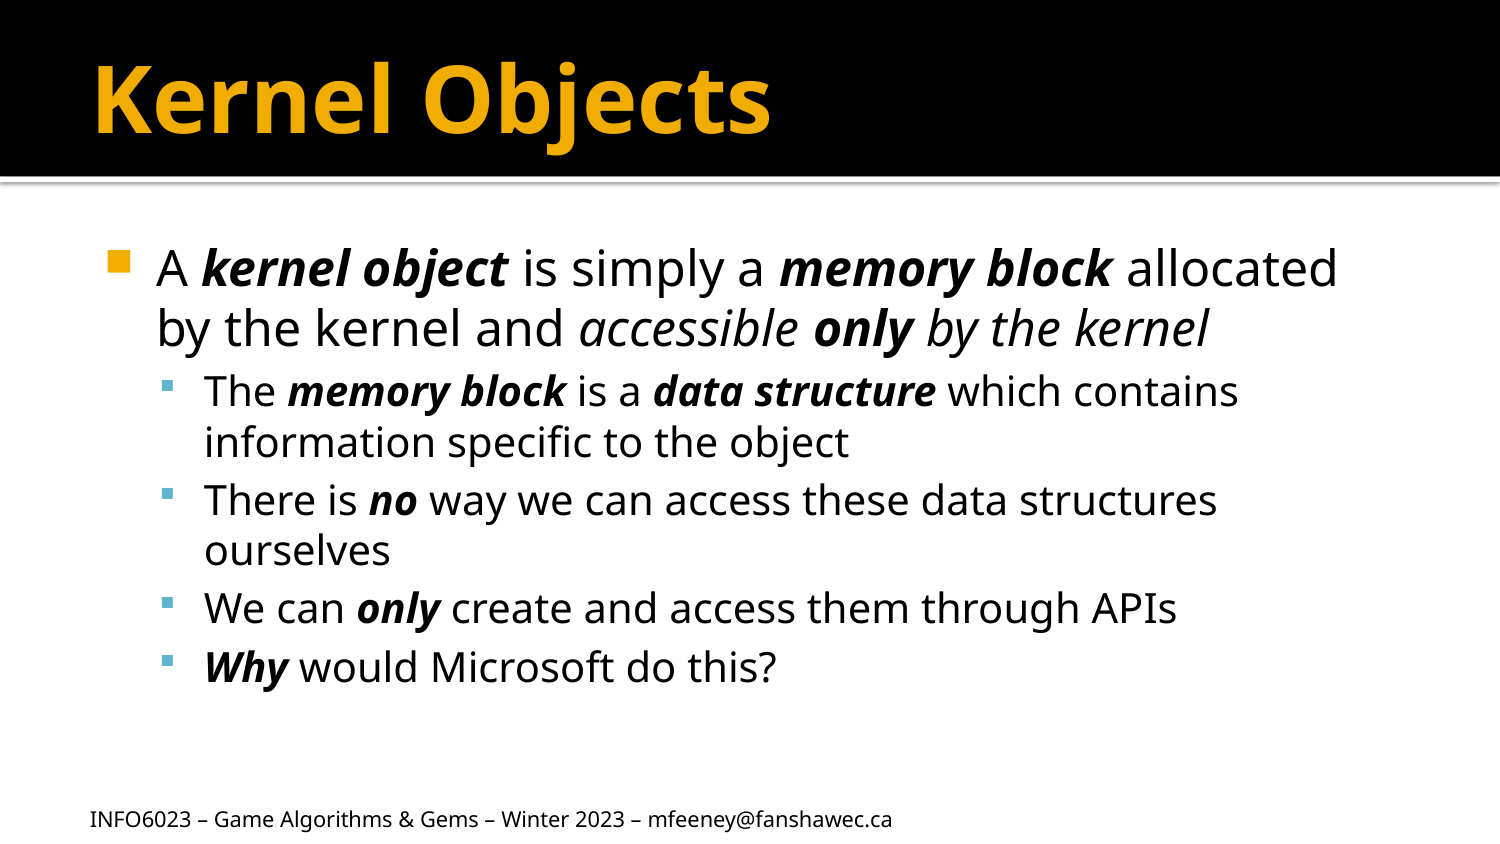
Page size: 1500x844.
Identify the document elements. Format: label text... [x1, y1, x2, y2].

title Kernel Objects [75, 19, 1425, 174]
list A kernel object is simply a memory block allocated by the kernel and accessible only by the kernel The memory block is a data structure which contains information specific to the object There is no way we can access these data structures ourselves We can only create and access them through APIs Why would Microsoft do this? [75, 221, 1419, 729]
